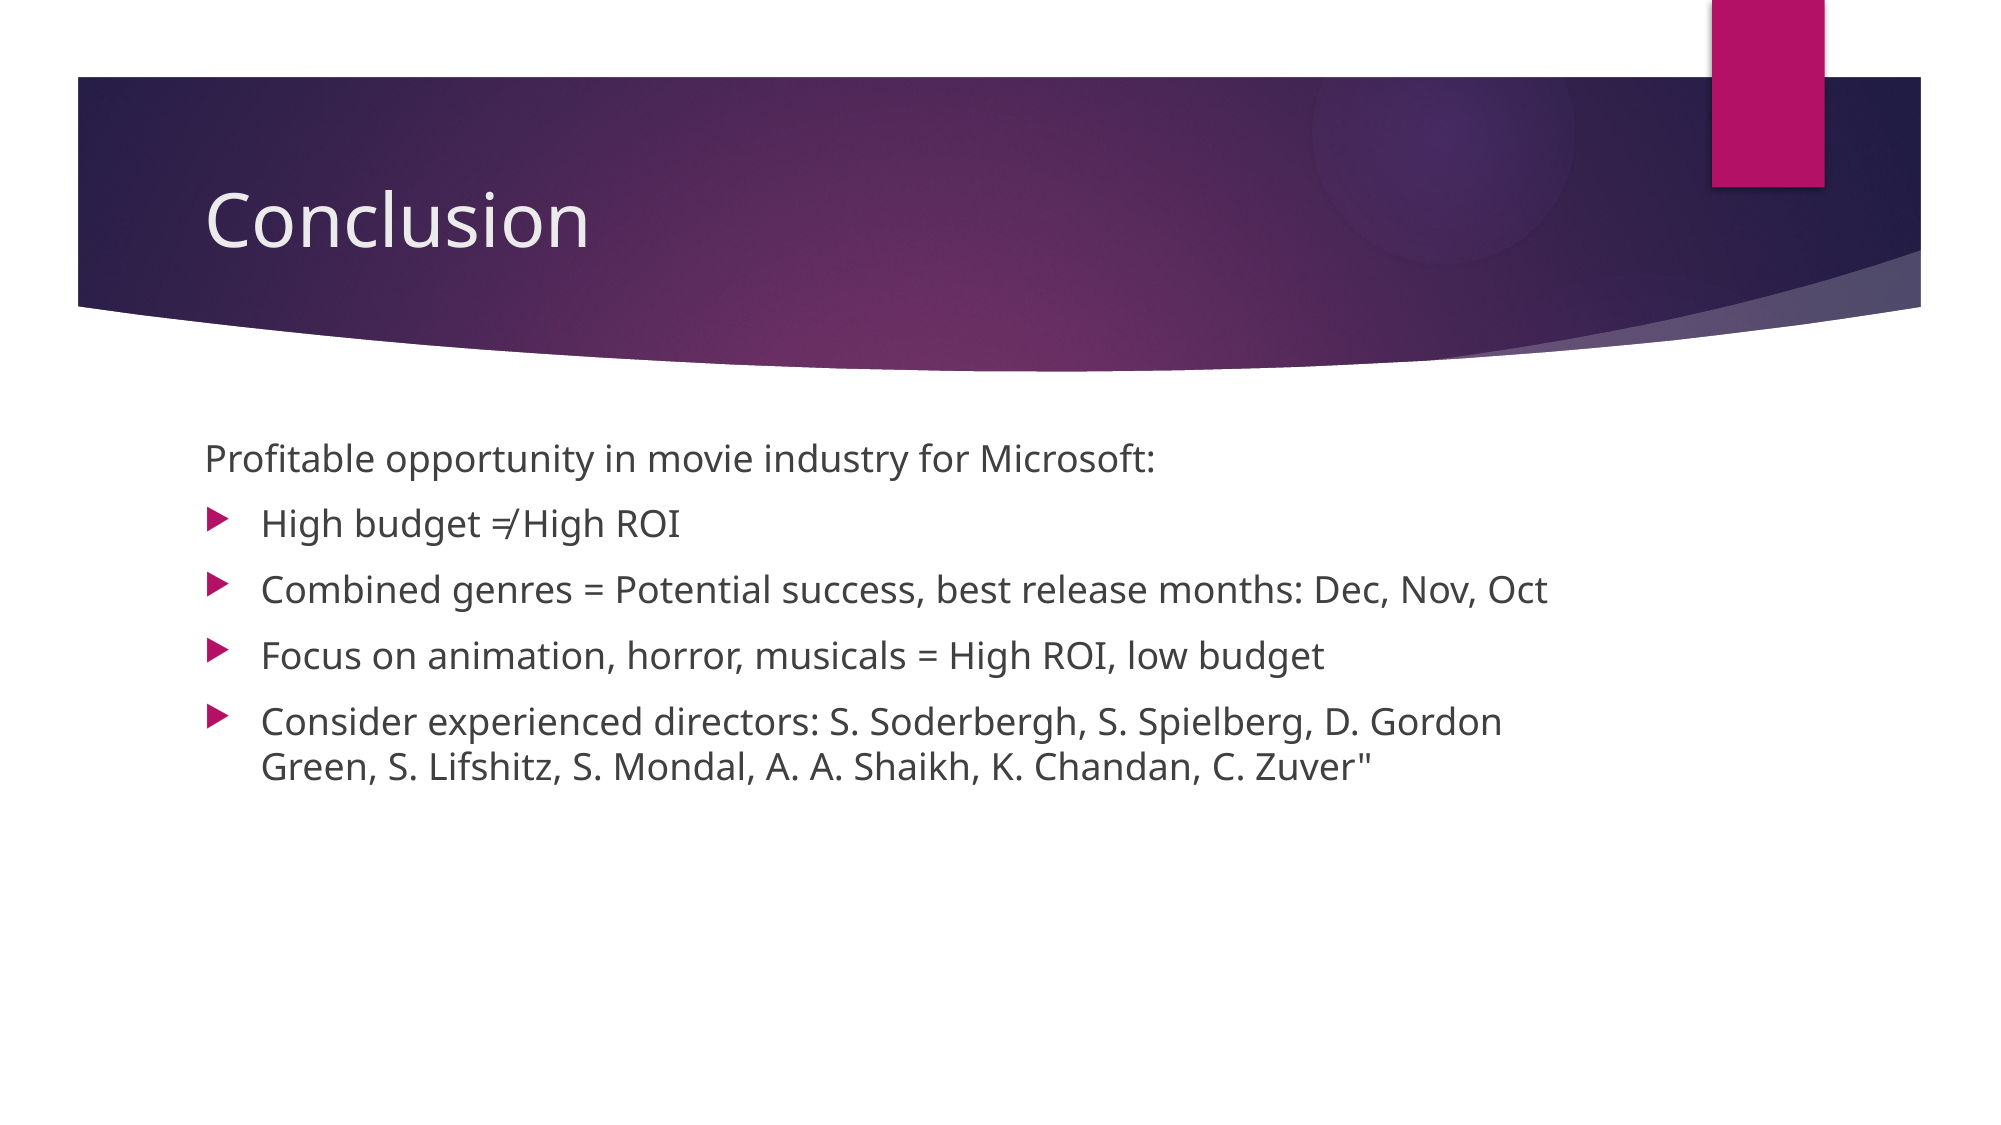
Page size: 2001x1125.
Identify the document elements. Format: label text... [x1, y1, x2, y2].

title Conclusion [189, 159, 1627, 276]
list Profitable opportunity in movie industry for Microsoft: High budget ≠ High ROI Combined genres = Potential success, best release months: Dec, Nov, Oct Focus on animation, horror, musicals = High ROI, low budget Consider experienced directors: S. Soderbergh, S. Spielberg, D. Gordon Green, S. Lifshitz, S. Mondal, A. A. Shaikh, K. Chandan, C. Zuver" [189, 427, 1638, 988]
